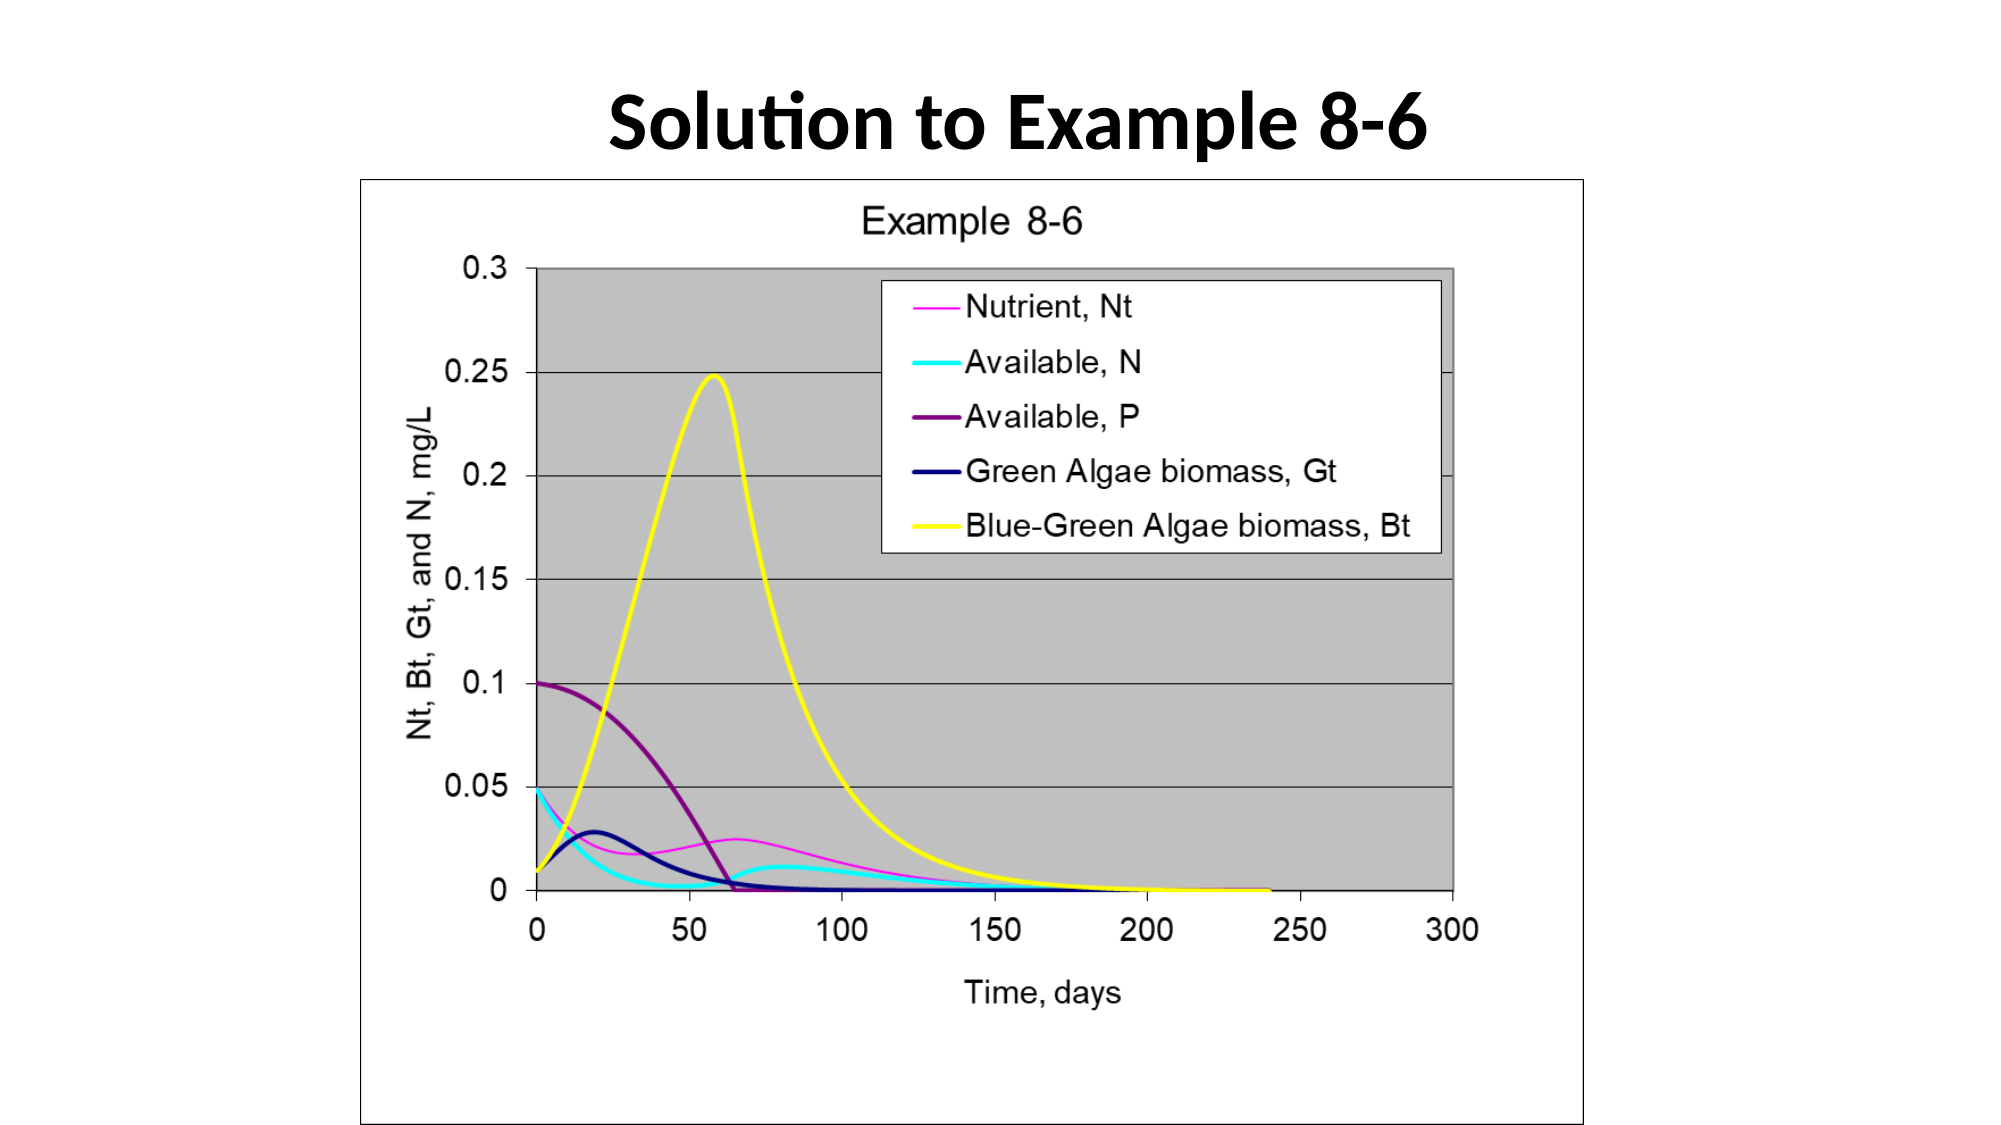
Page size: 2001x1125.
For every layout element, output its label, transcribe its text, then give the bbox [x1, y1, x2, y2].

picture [360, 179, 1584, 1125]
title Solution to Example 8-6 [156, 14, 1882, 232]
